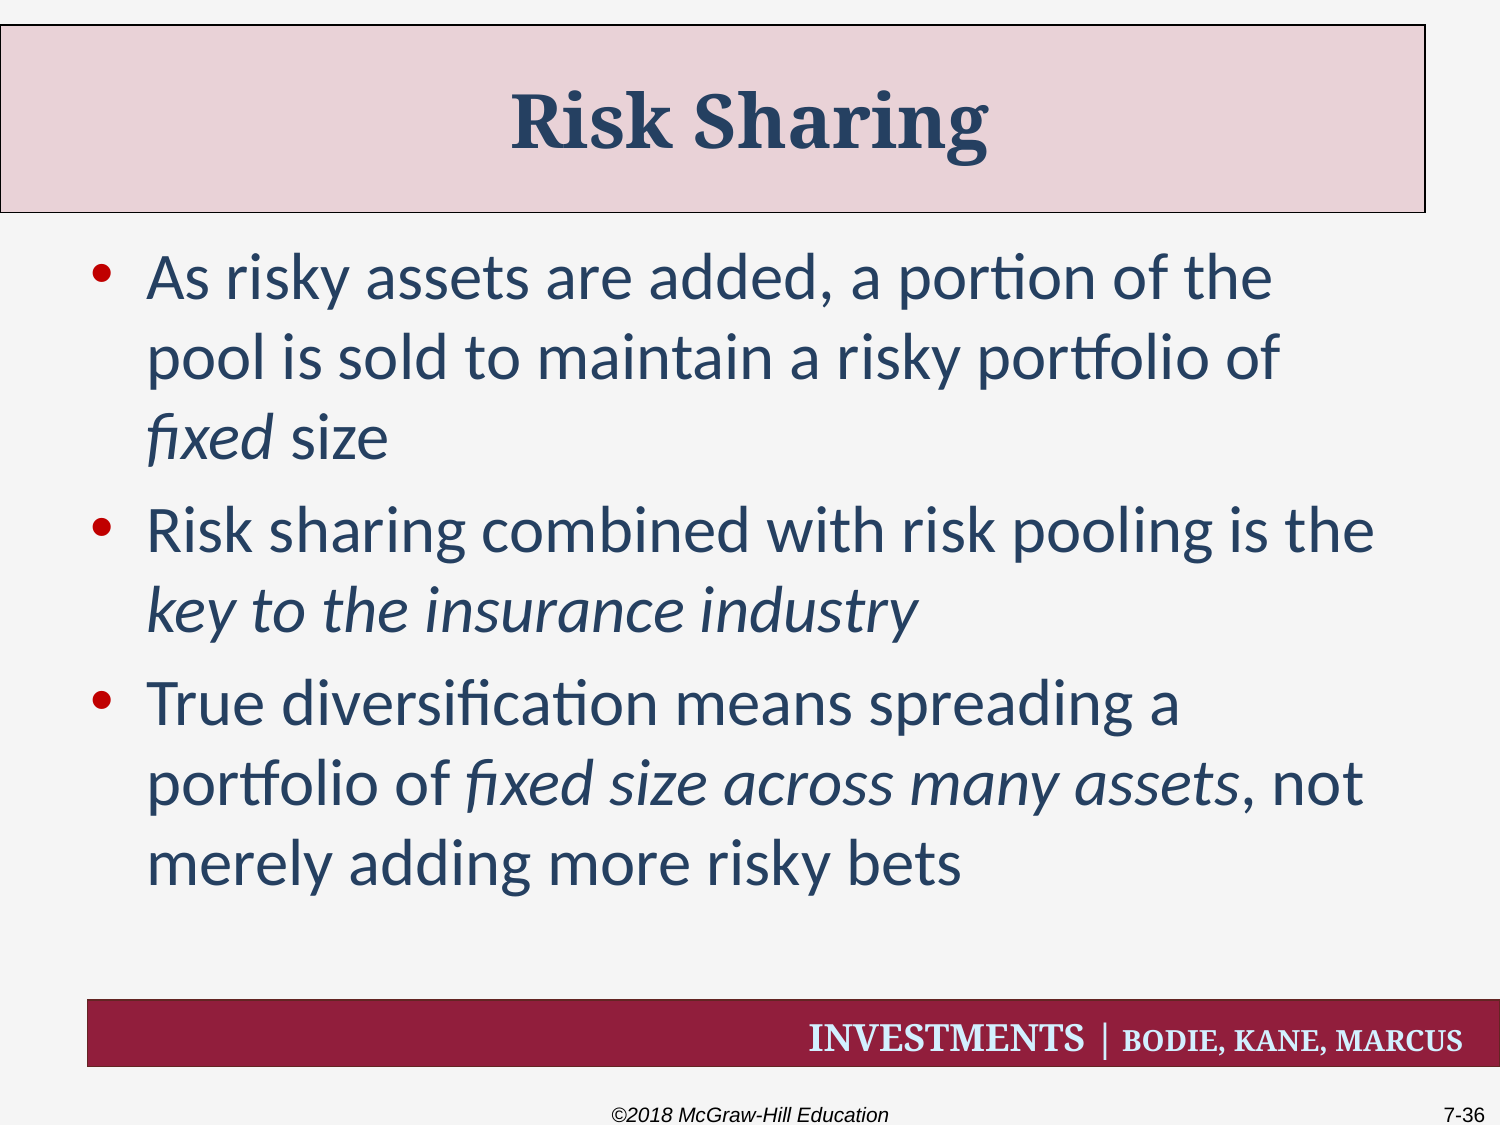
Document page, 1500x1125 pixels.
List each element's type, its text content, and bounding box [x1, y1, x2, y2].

list As risky assets are added, a portion of the pool is sold to maintain a risky portfolio of fixed size Risk sharing combined with risk pooling is the key to the insurance industry True diversification means spreading a portfolio of fixed size across many assets, not merely adding more risky bets [75, 226, 1425, 1005]
footer ©2018 McGraw-Hill Education [496, 1102, 1004, 1125]
slide_number 7-36 [1162, 1102, 1500, 1125]
title Risk Sharing [75, 12, 1425, 226]
